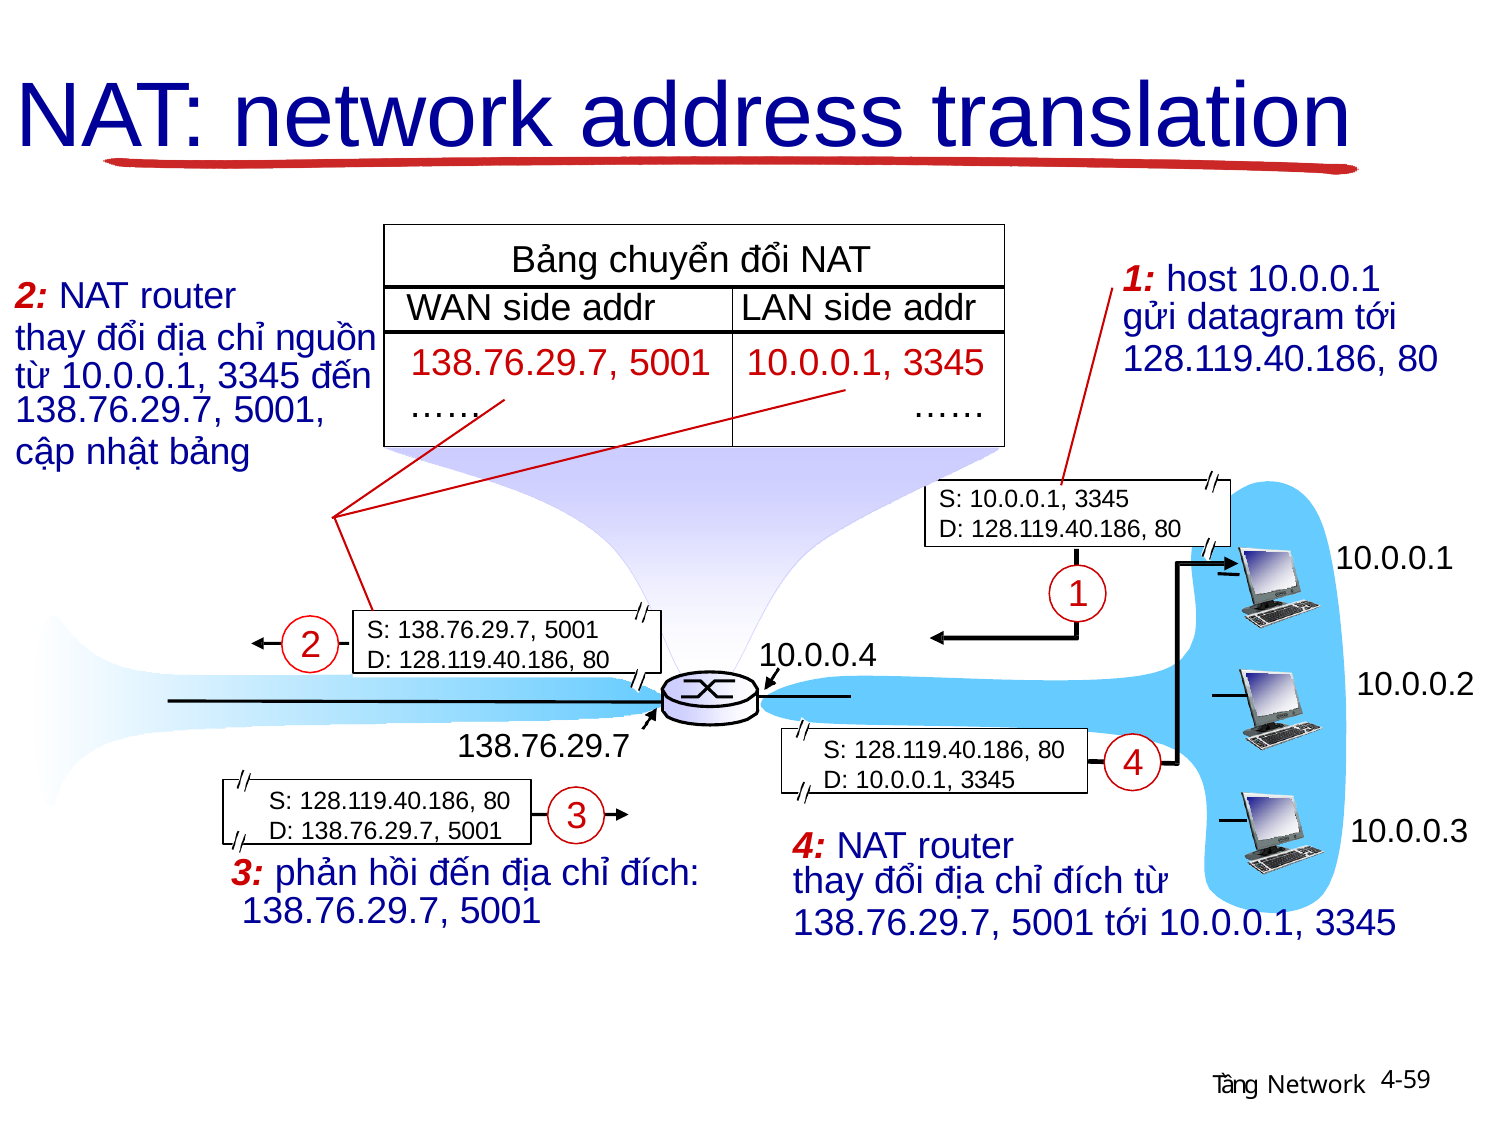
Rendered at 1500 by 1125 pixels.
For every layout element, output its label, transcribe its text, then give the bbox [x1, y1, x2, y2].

table_header Bảng chuyển đổi NAT [385, 243, 1004, 285]
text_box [34, 480, 1347, 914]
picture [97, 151, 1373, 180]
text_box 10.0.0.3 [1352, 807, 1473, 849]
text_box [165, 542, 1344, 881]
text_box 10.0.0.2 [1354, 660, 1479, 703]
text_box 3: phản hồi đến địa chỉ đích: 138.76.29.7, 5001 [229, 922, 704, 932]
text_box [222, 516, 532, 541]
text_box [1118, 468, 1219, 541]
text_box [1222, 478, 1232, 541]
slide_number 4-66 [1200, 1061, 1454, 1125]
text_box 2: NAT router thay đổi địa chỉ nguồn từ 10.0.0.1, 3345 đến 138.76.29.7, 5001, cập nhật bảng [12, 271, 382, 473]
title NAT: network address translation [12, 0, 1488, 243]
footer Tầng Network [1210, 1066, 1372, 1125]
text_box 1: host 10.0.0.1 gửi datagram tới 128.119.40.186, 80 [1120, 255, 1445, 379]
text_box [384, 286, 1114, 541]
text_box 10.0.0.1 [1352, 534, 1458, 577]
text_box thay đổi địa chỉ đích từ 138.76.29.7, 5001 tới 10.0.0.1, 3345 [790, 857, 1401, 943]
